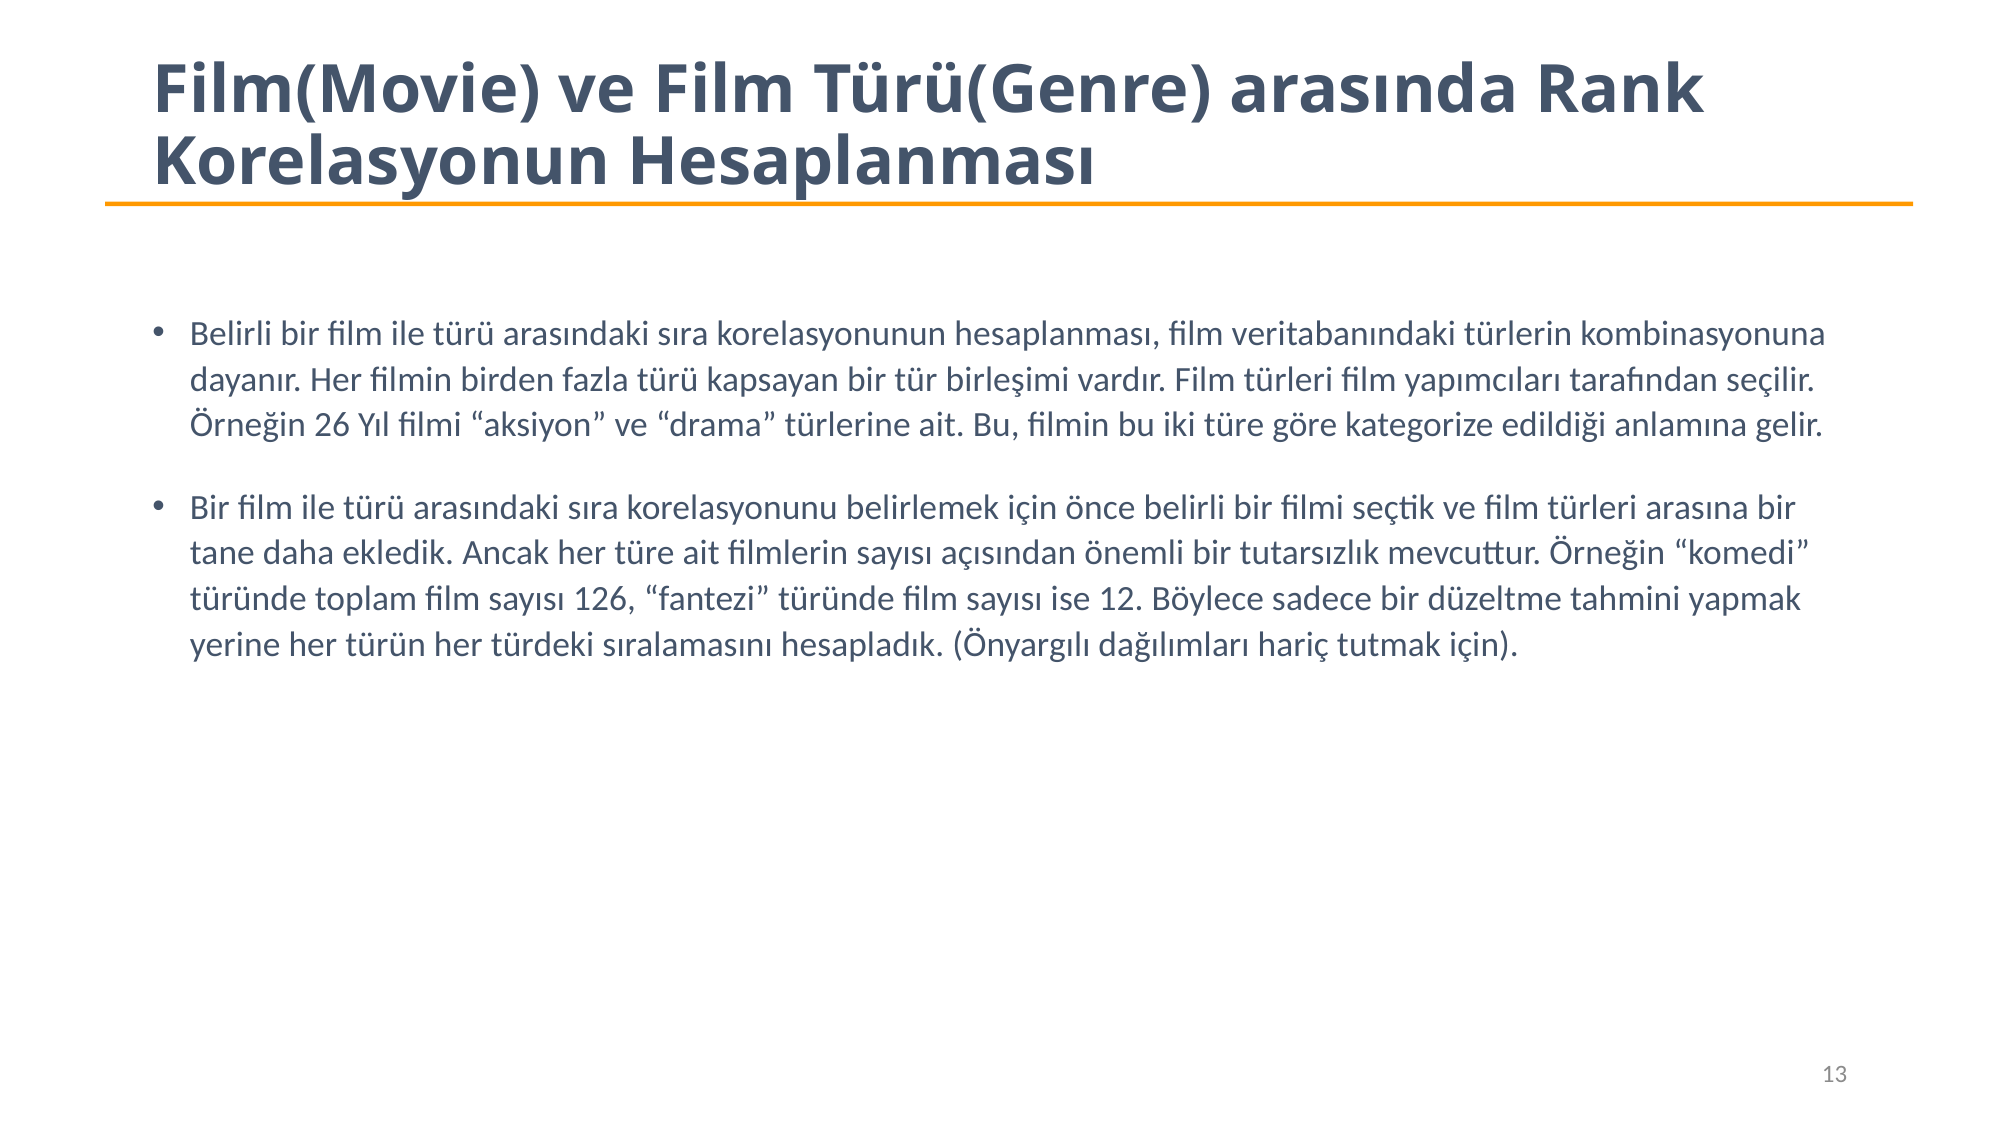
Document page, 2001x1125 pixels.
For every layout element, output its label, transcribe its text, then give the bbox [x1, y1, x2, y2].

title Film(Movie) ve Film Türü(Genre) arasında Rank Korelasyonun Hesaplanması [137, 49, 1863, 201]
text_box [104, 201, 1914, 207]
slide_number 13 [1412, 1042, 1863, 1103]
list Belirli bir film ile türü arasındaki sıra korelasyonunun hesaplanması, film veritabanındaki türlerin kombinasyonuna dayanır. Her filmin birden fazla türü kapsayan bir tür birleşimi vardır. Film türleri film yapımcıları tarafından seçilir. Örneğin 26 Yıl filmi “aksiyon” ve “drama” türlerine ait. Bu, filmin bu iki türe göre kategorize edildiği anlamına gelir. Bir film ile türü arasındaki sıra korelasyonunu belirlemek için önce belirli bir filmi seçtik ve film türleri arasına bir tane daha ekledik. Ancak her türe ait filmlerin sayısı açısından önemli bir tutarsızlık mevcuttur. Örneğin “komedi” türünde toplam film sayısı 126, “fantezi” türünde film sayısı ise 12. Böylece sadece bir düzeltme tahmini yapmak yerine her türün her türdeki sıralamasını hesapladık. (Önyargılı dağılımları hariç tutmak için). [137, 299, 1863, 1014]
